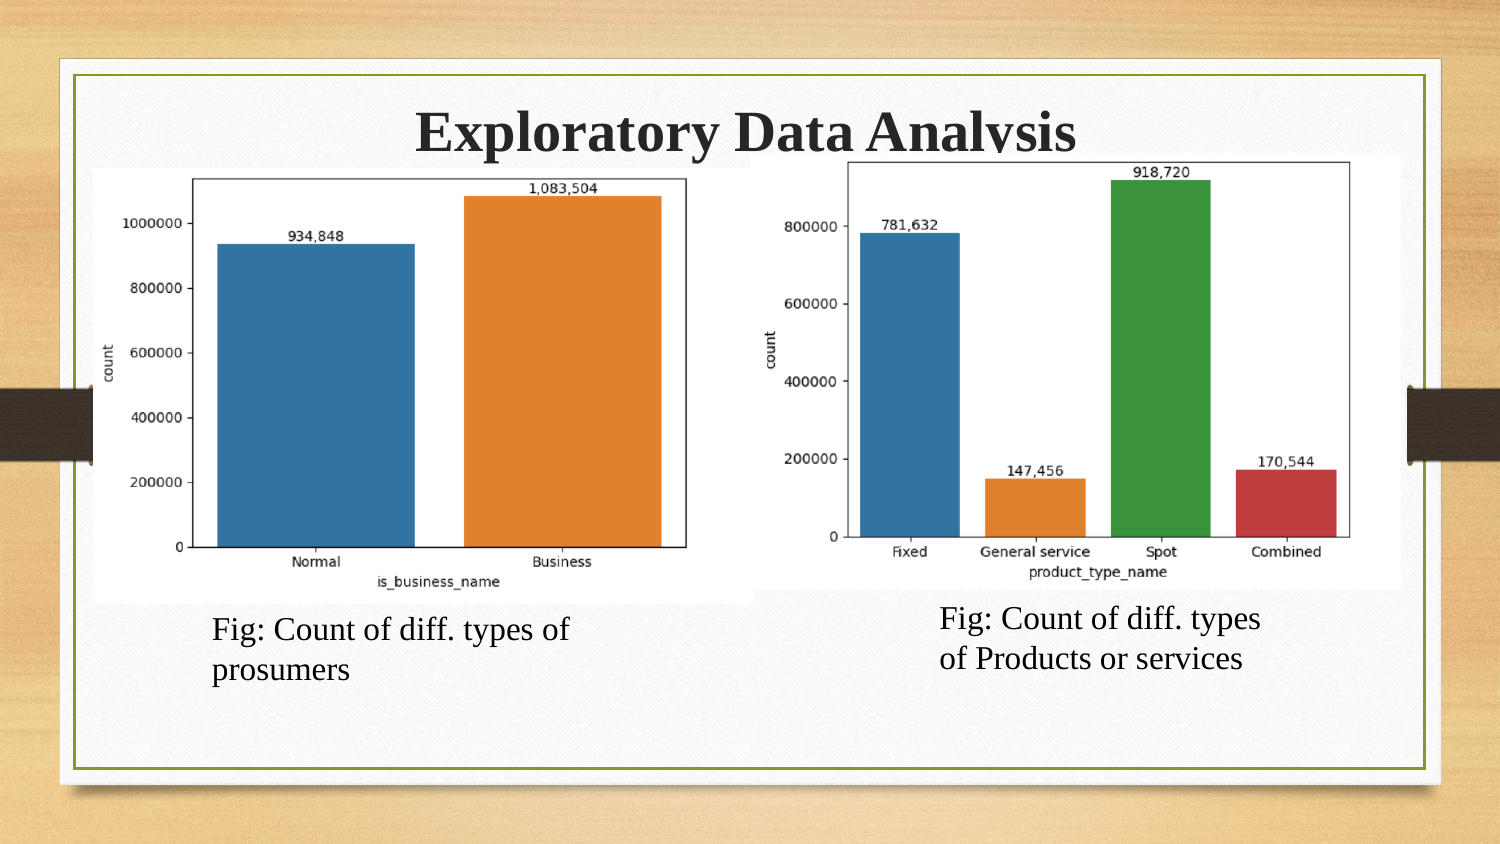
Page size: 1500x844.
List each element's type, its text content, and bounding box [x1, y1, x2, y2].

text_box Fig: Count of diff. types of prosumers [197, 604, 643, 695]
subtitle [205, 589, 1295, 771]
title Exploratory Data Analysis [82, 72, 1426, 183]
picture [0, 0, 1500, 844]
text_box Fig: Count of diff. types of Products or services [924, 589, 1307, 724]
